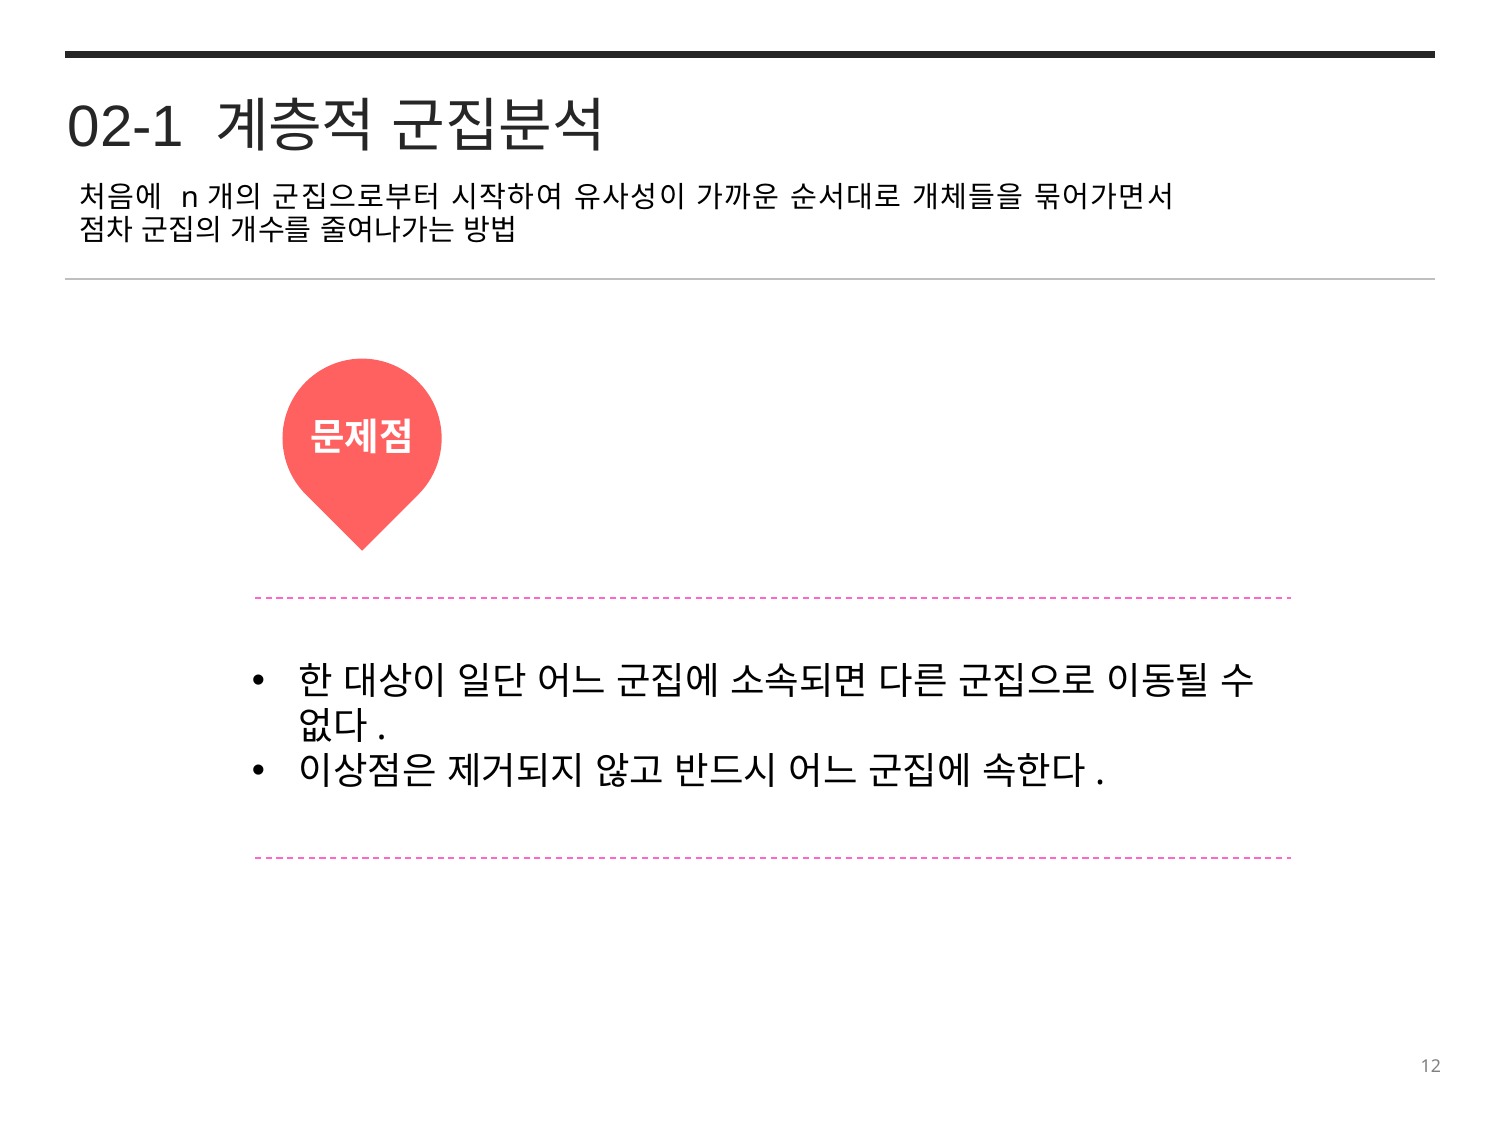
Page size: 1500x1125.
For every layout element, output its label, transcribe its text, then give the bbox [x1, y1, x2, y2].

text_box [287, 356, 437, 405]
text_box 문제점 [283, 405, 441, 465]
text_box 02-1 계층적 군집분석 [53, 80, 1187, 166]
text_box [284, 465, 440, 553]
text_box 처음에 n개의 군집으로부터 시작하여 유사성이 가까운 순서대로 개체들을 묶어가면서 점차 군집의 개수를 줄여나가는 방법 [64, 172, 1199, 254]
text_box 한 대상이 일단 어느 군집에 소속되면 다른 군집으로 이동될 수 없다. 이상점은 제거되지 않고 반드시 어느 군집에 속한다. [237, 649, 1323, 833]
